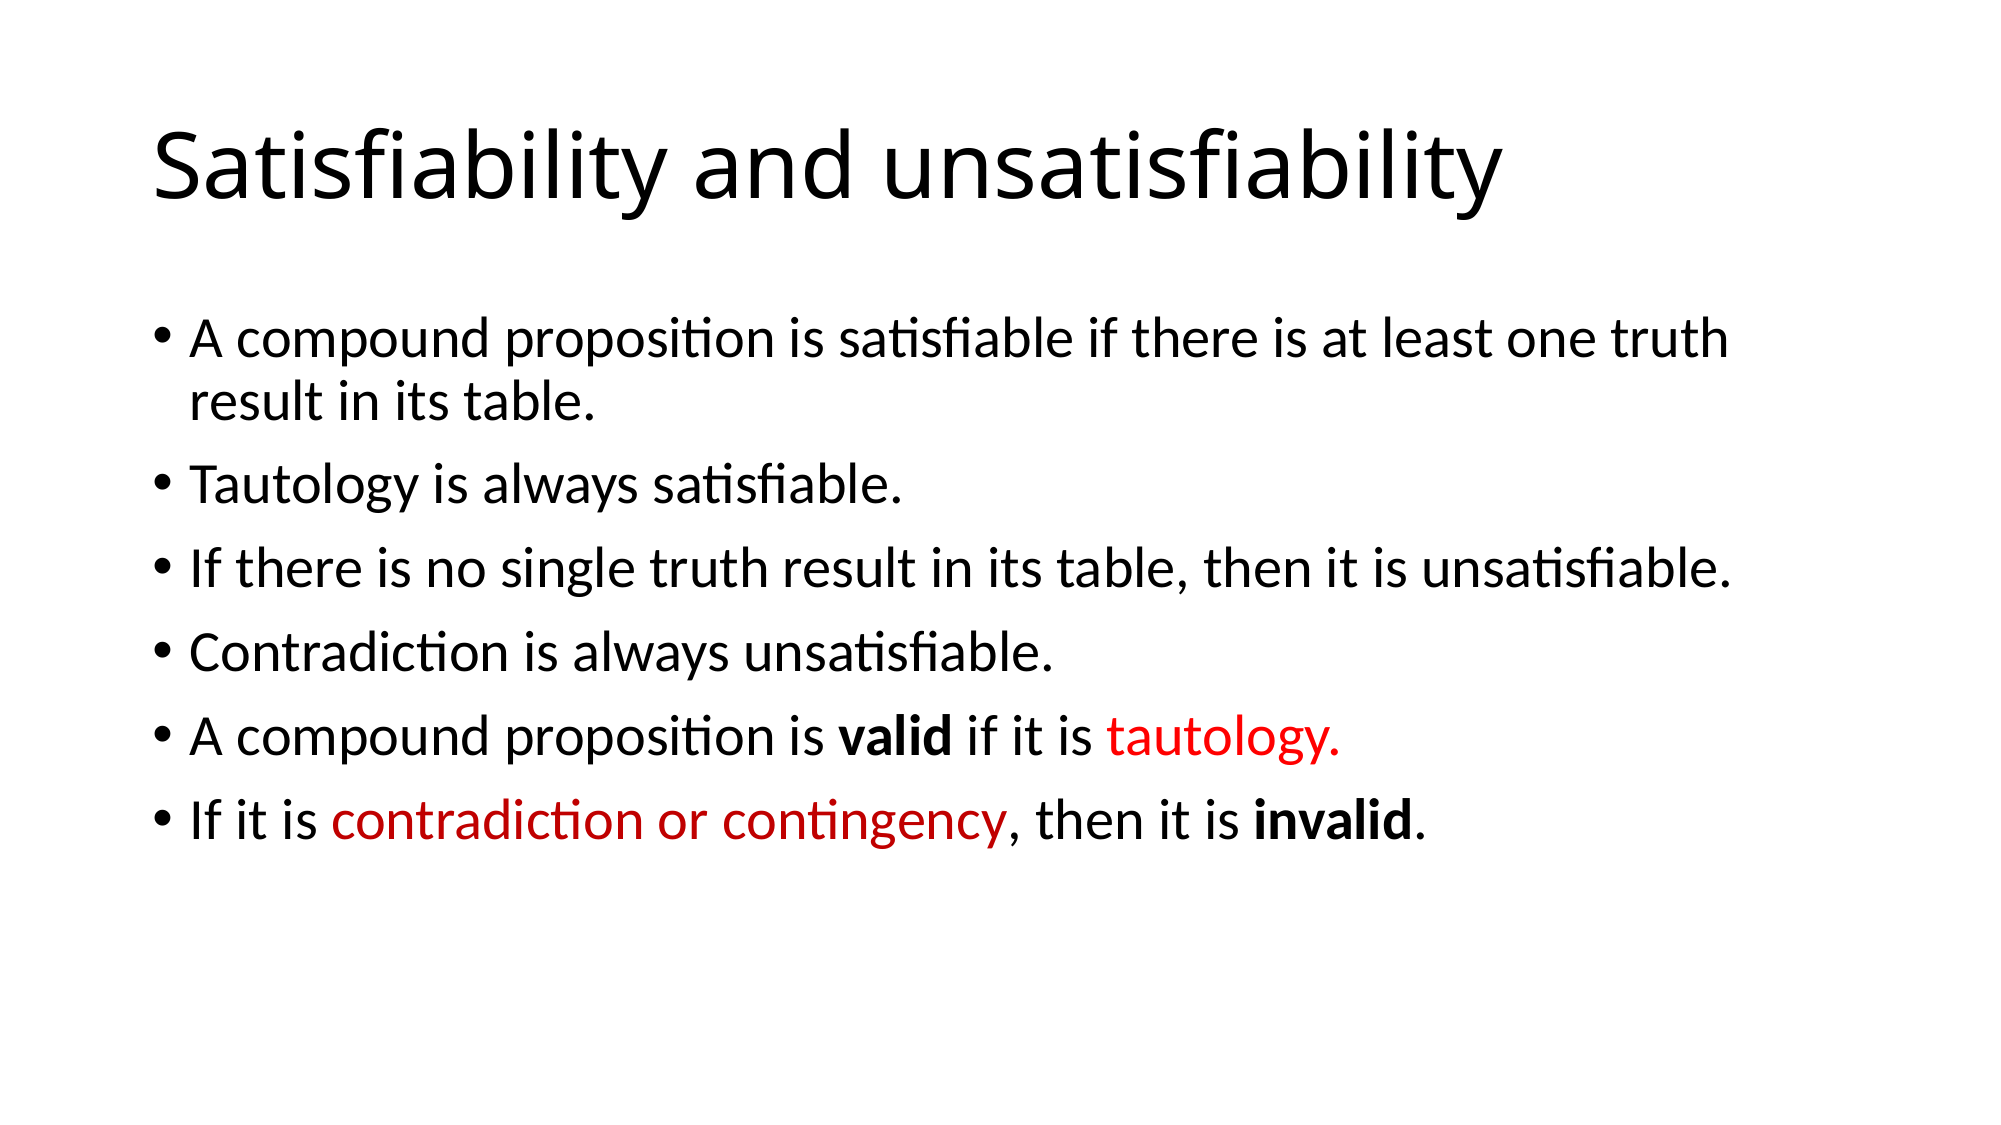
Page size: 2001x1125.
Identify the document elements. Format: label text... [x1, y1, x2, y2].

list A compound proposition is satisfiable if there is at least one truth result in its table. Tautology is always satisfiable. If there is no single truth result in its table, then it is unsatisfiable. Contradiction is always unsatisfiable. A compound proposition is valid if it is tautology. If it is contradiction or contingency, then it is invalid. [137, 299, 1863, 1014]
title Satisfiability and unsatisfiability [137, 59, 1863, 278]
